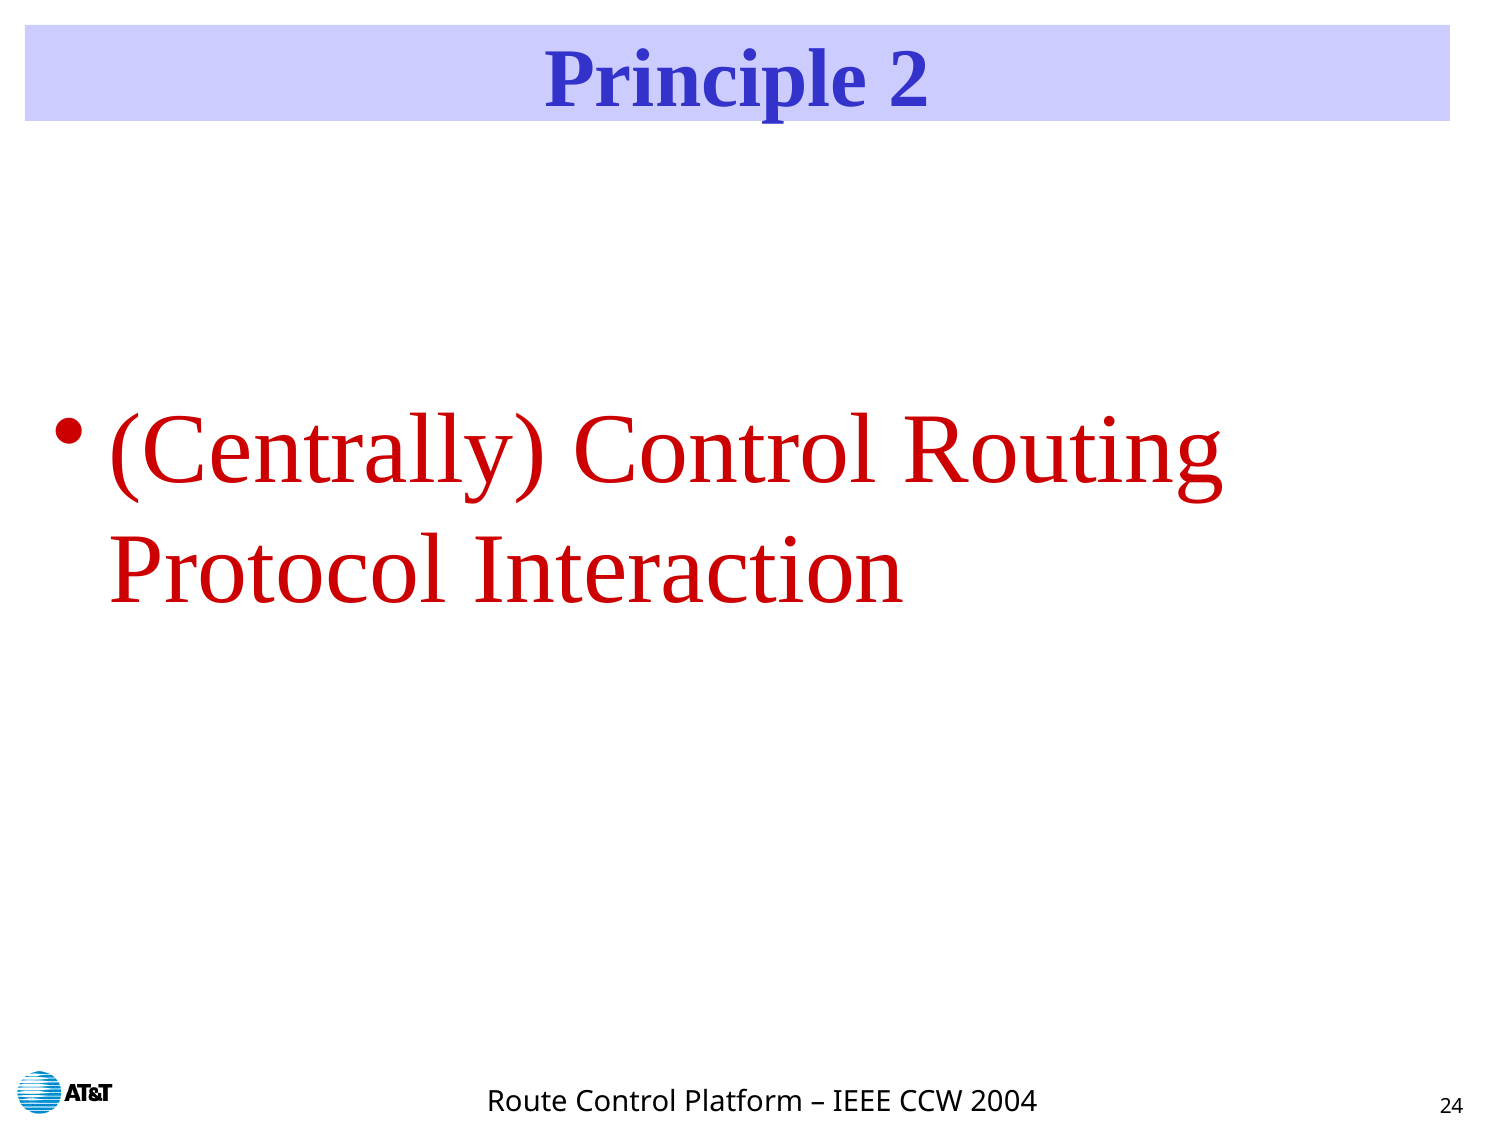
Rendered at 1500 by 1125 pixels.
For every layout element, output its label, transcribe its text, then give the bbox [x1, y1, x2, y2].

footer Route Control Platform – IEEE CCW 2004 [450, 1074, 1075, 1125]
title Principle 2 [24, 24, 1450, 121]
picture [4, 1062, 125, 1121]
list (Centrally) Control Routing Protocol Interaction [37, 135, 1450, 1050]
